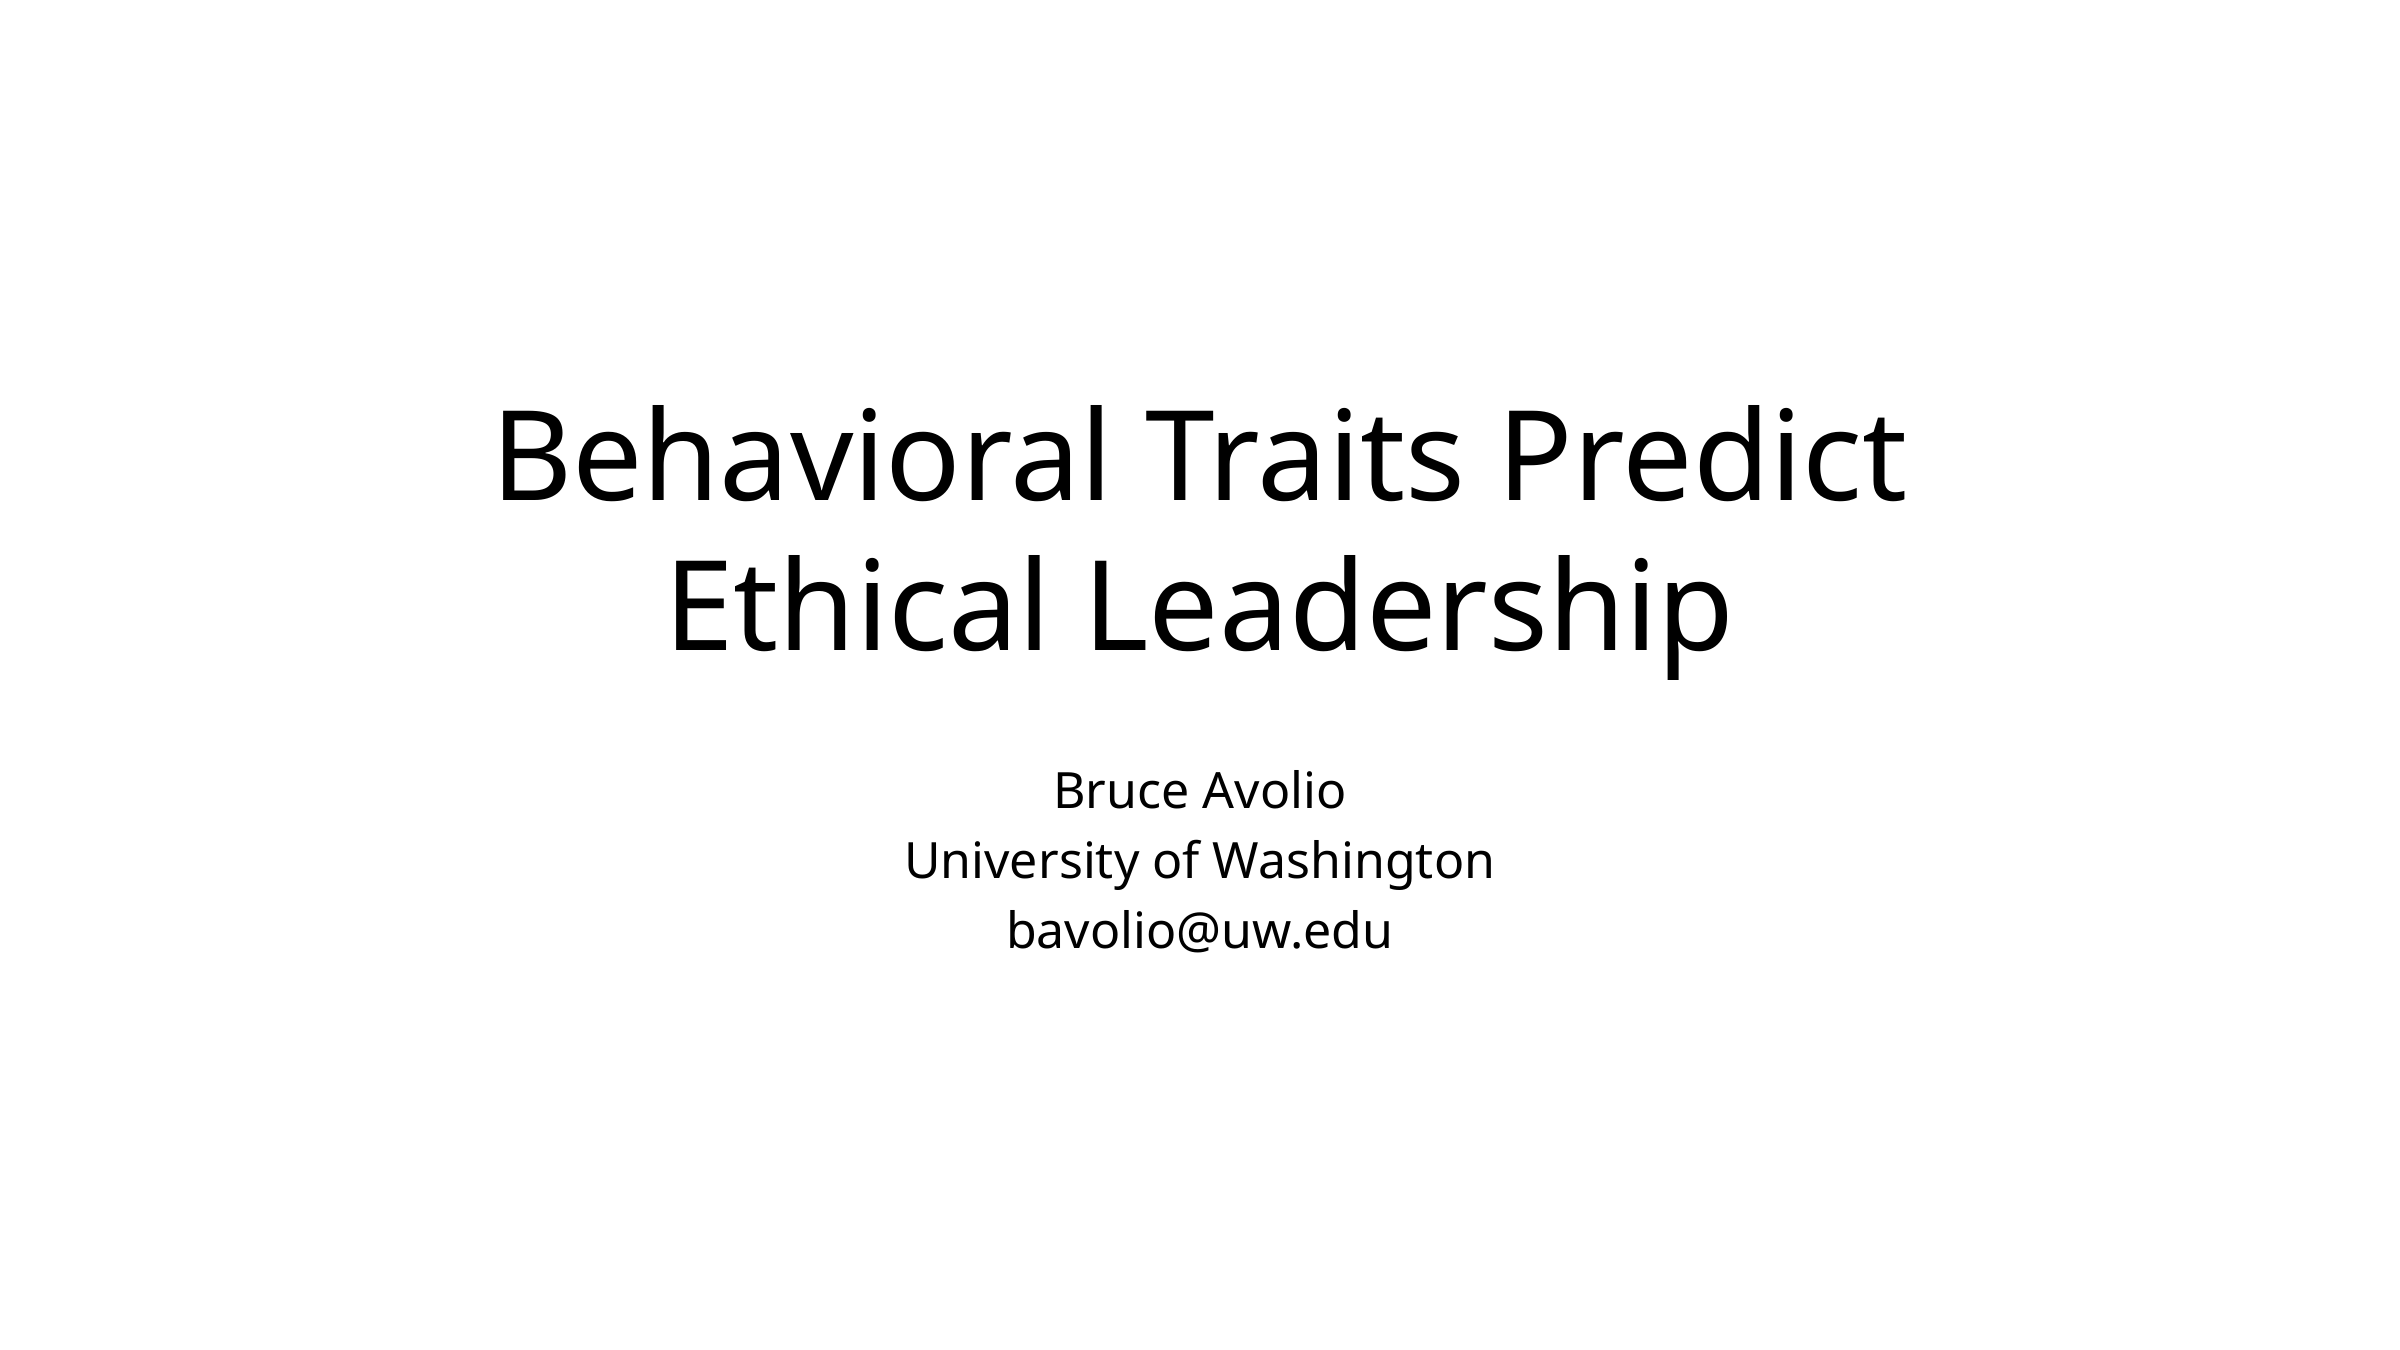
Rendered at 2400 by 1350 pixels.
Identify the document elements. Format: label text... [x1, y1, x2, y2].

title Behavioral Traits Predict Ethical Leadership [450, 329, 1950, 721]
subtitle Bruce Avolio University of Washington bavolio@uw.edu [450, 750, 1950, 1023]
